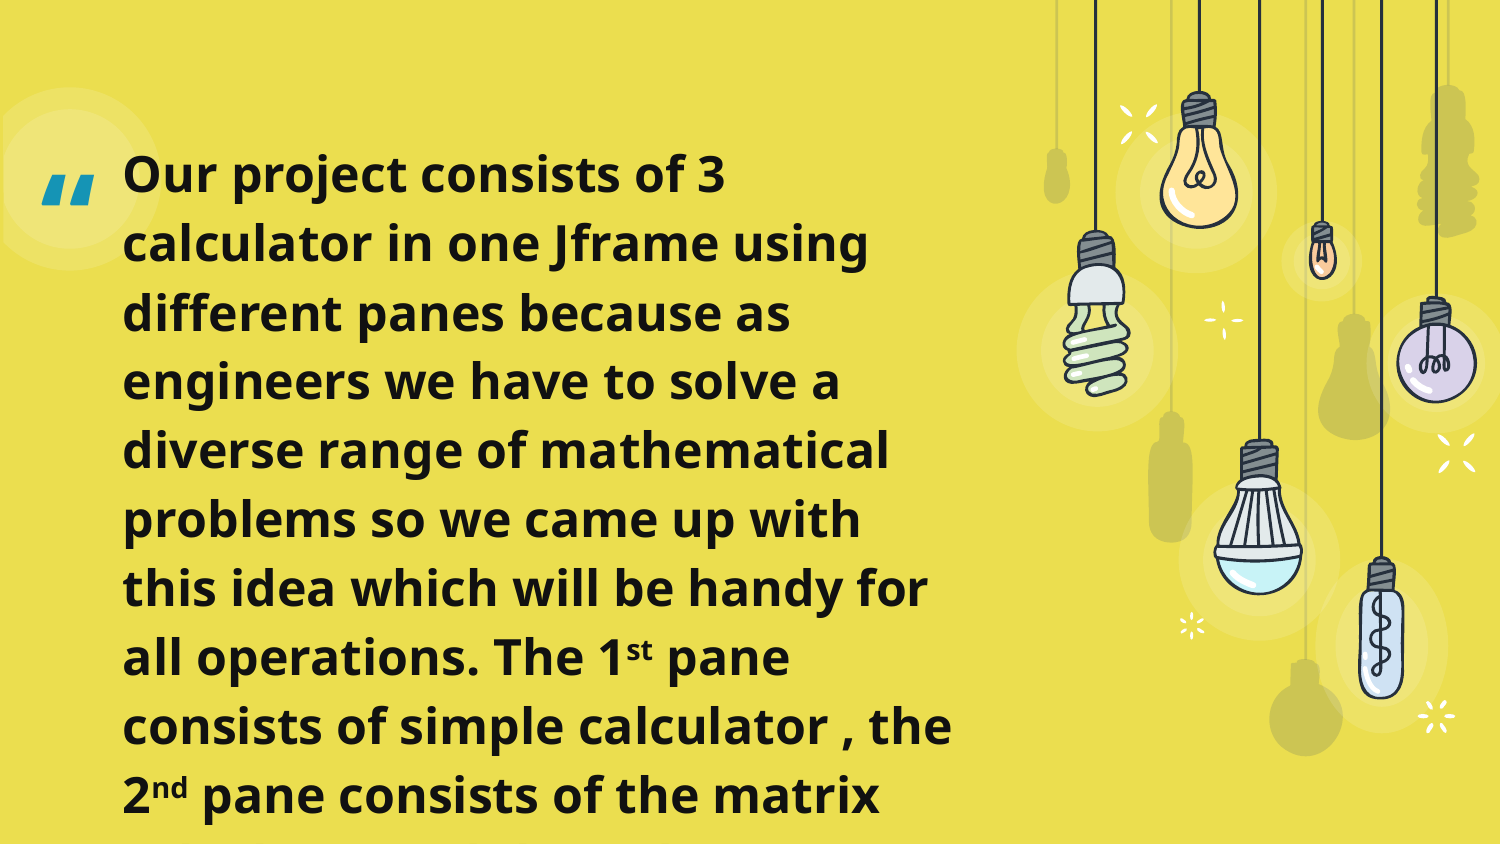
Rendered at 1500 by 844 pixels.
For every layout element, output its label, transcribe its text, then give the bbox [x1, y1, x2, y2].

list Our project consists of 3 calculator in one Jframe using different panes because as engineers we have to solve a diverse range of mathematical problems so we came up with this idea which will be handy for all operations. The 1st pane consists of simple calculator , the 2nd pane consists of the matrix calculator and the 3rd pane consists of the scientific calculator. [122, 133, 966, 710]
